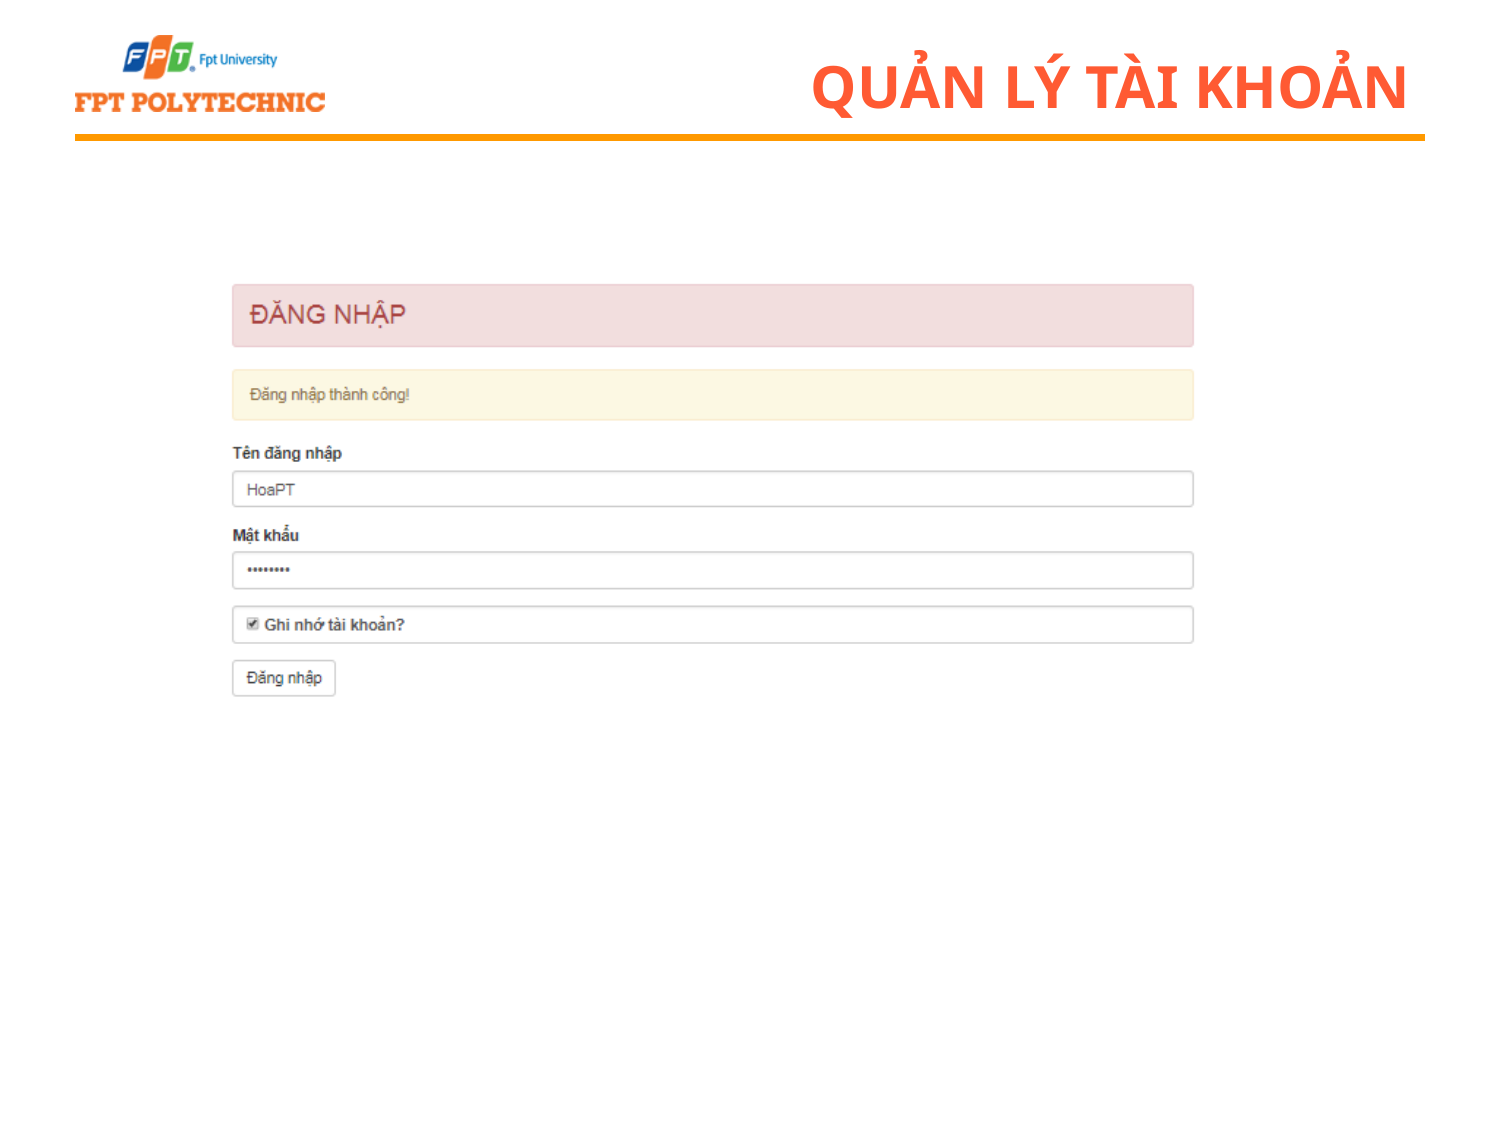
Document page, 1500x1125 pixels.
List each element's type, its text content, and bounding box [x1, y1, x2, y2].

picture [224, 274, 1201, 710]
title Quản lý tài khoản [337, 45, 1425, 125]
picture [75, 35, 325, 112]
